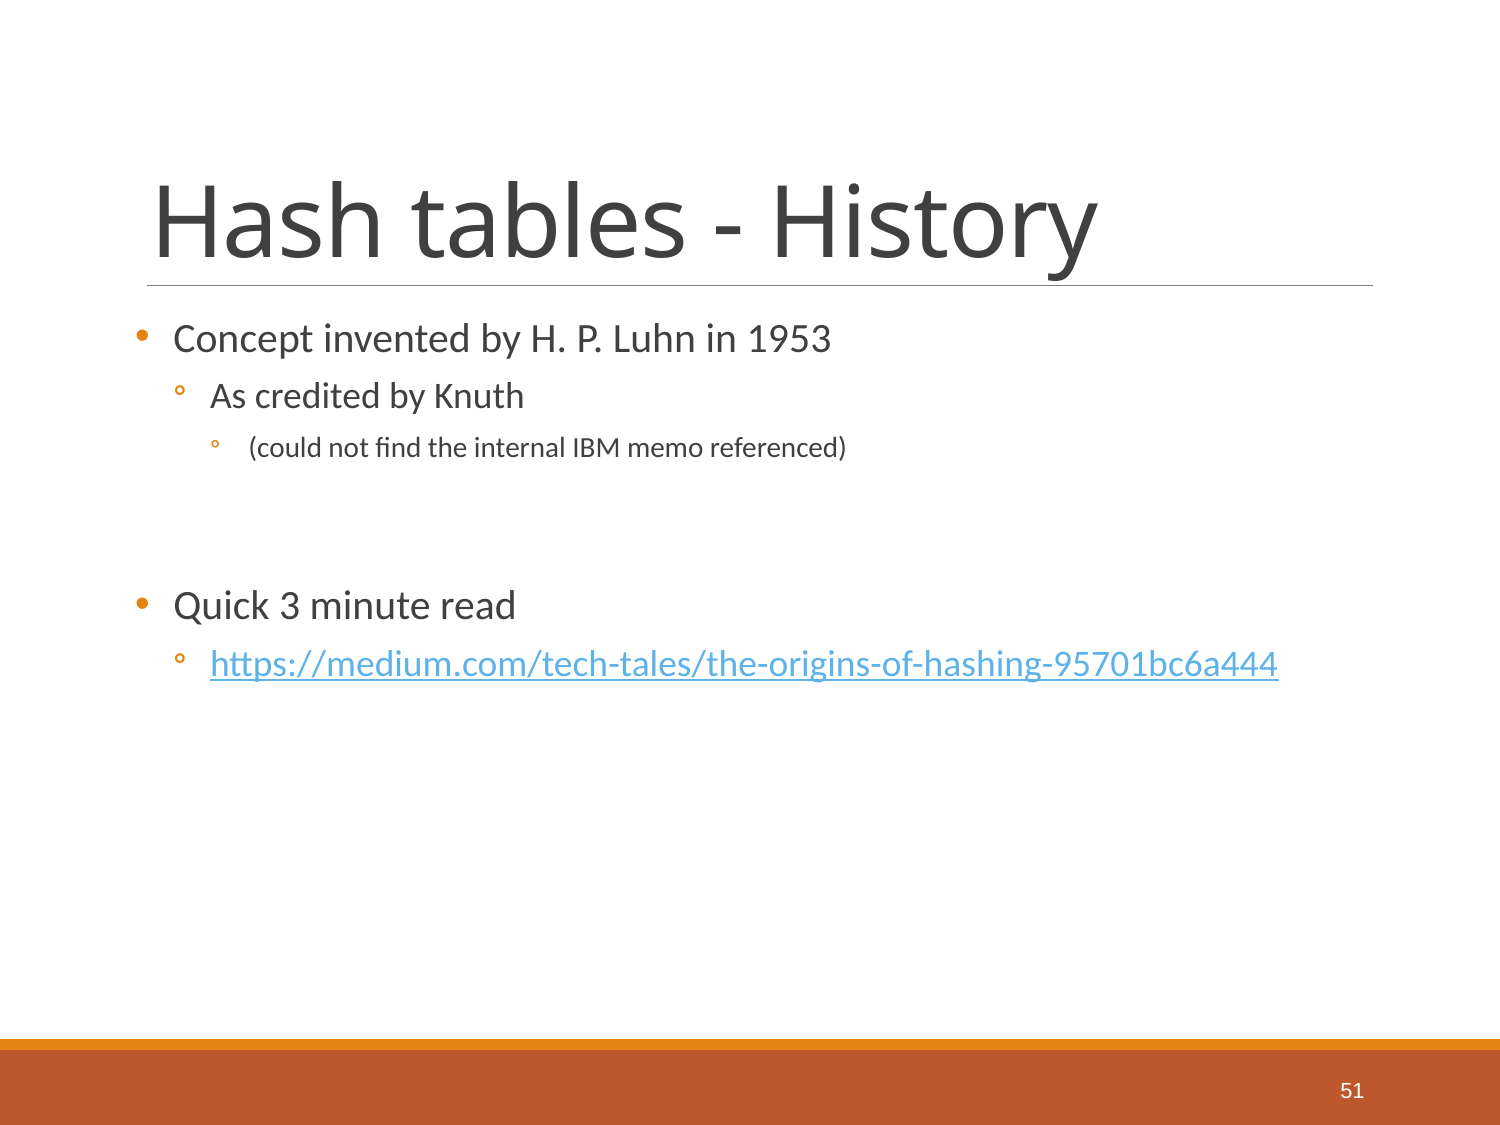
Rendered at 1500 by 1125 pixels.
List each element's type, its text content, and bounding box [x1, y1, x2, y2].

title Hash tables - History [135, 47, 1373, 285]
list Concept invented by H. P. Luhn in 1953 As credited by Knuth (could not find the internal IBM memo referenced) Quick 3 minute read https://medium.com/tech-tales/the-origins-of-hashing-95701bc6a444 [135, 302, 1373, 963]
slide_number 51 [1218, 1059, 1380, 1120]
